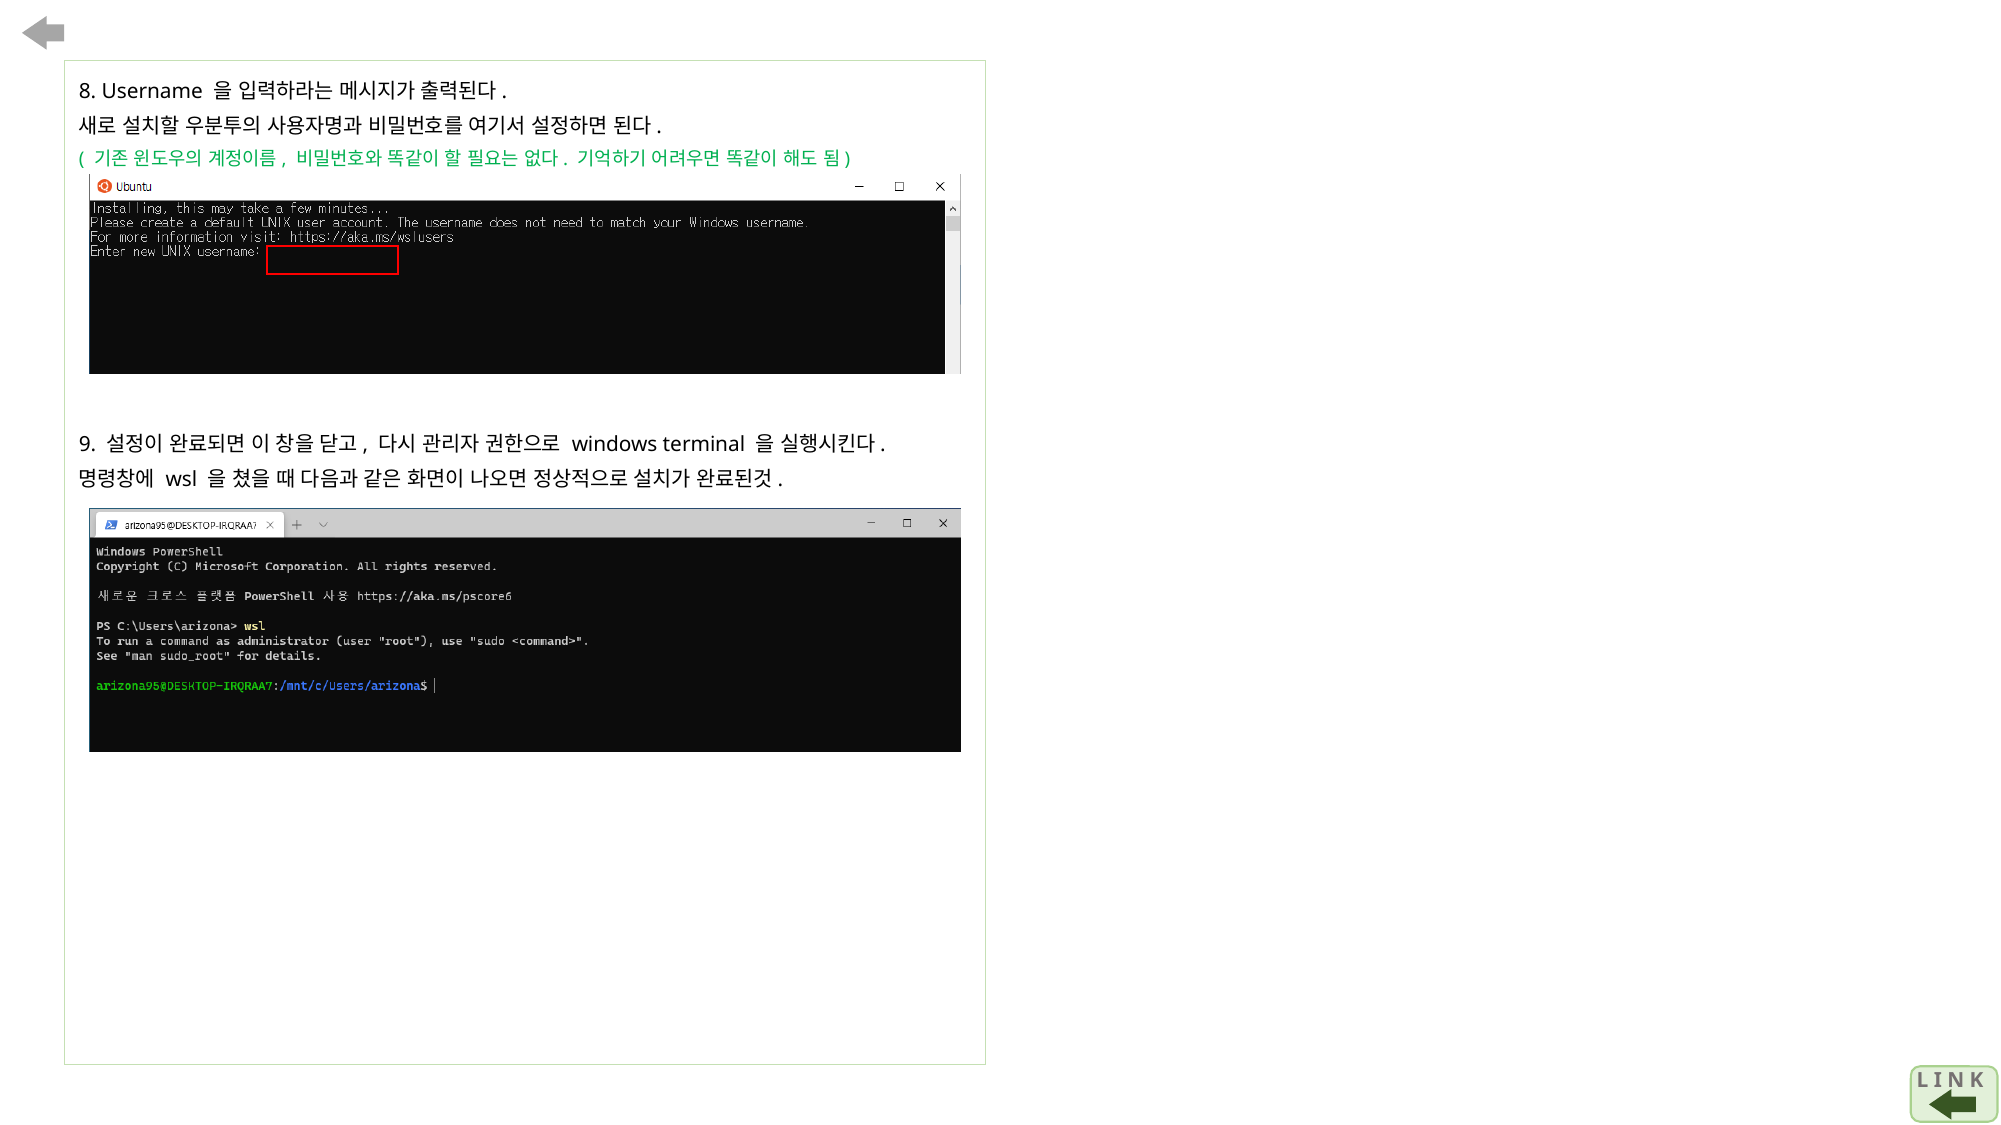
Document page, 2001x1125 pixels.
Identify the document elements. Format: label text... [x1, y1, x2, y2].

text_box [1901, 1059, 2000, 1125]
picture [89, 508, 961, 753]
picture [89, 174, 961, 374]
text_box 8. Username 을 입력하라는 메시지가 출력된다. 새로 설치할 우분투의 사용자명과 비밀번호를 여기서 설정하면 된다. ( 기존 윈도우의 계정이름, 비밀번호와 똑같이 할 필요는 없다. 기억하기 어려우면 똑같이 해도 됨) 9. 설정이 완료되면 이 창을 닫고, 다시 관리자 권한으로 windows terminal 을 실행시킨다. 명령창에 wsl 을 쳤을 때 다음과 같은 화면이 나오면 정상적으로 설치가 완료된것. [64, 60, 986, 1065]
text_box [20, 13, 66, 52]
